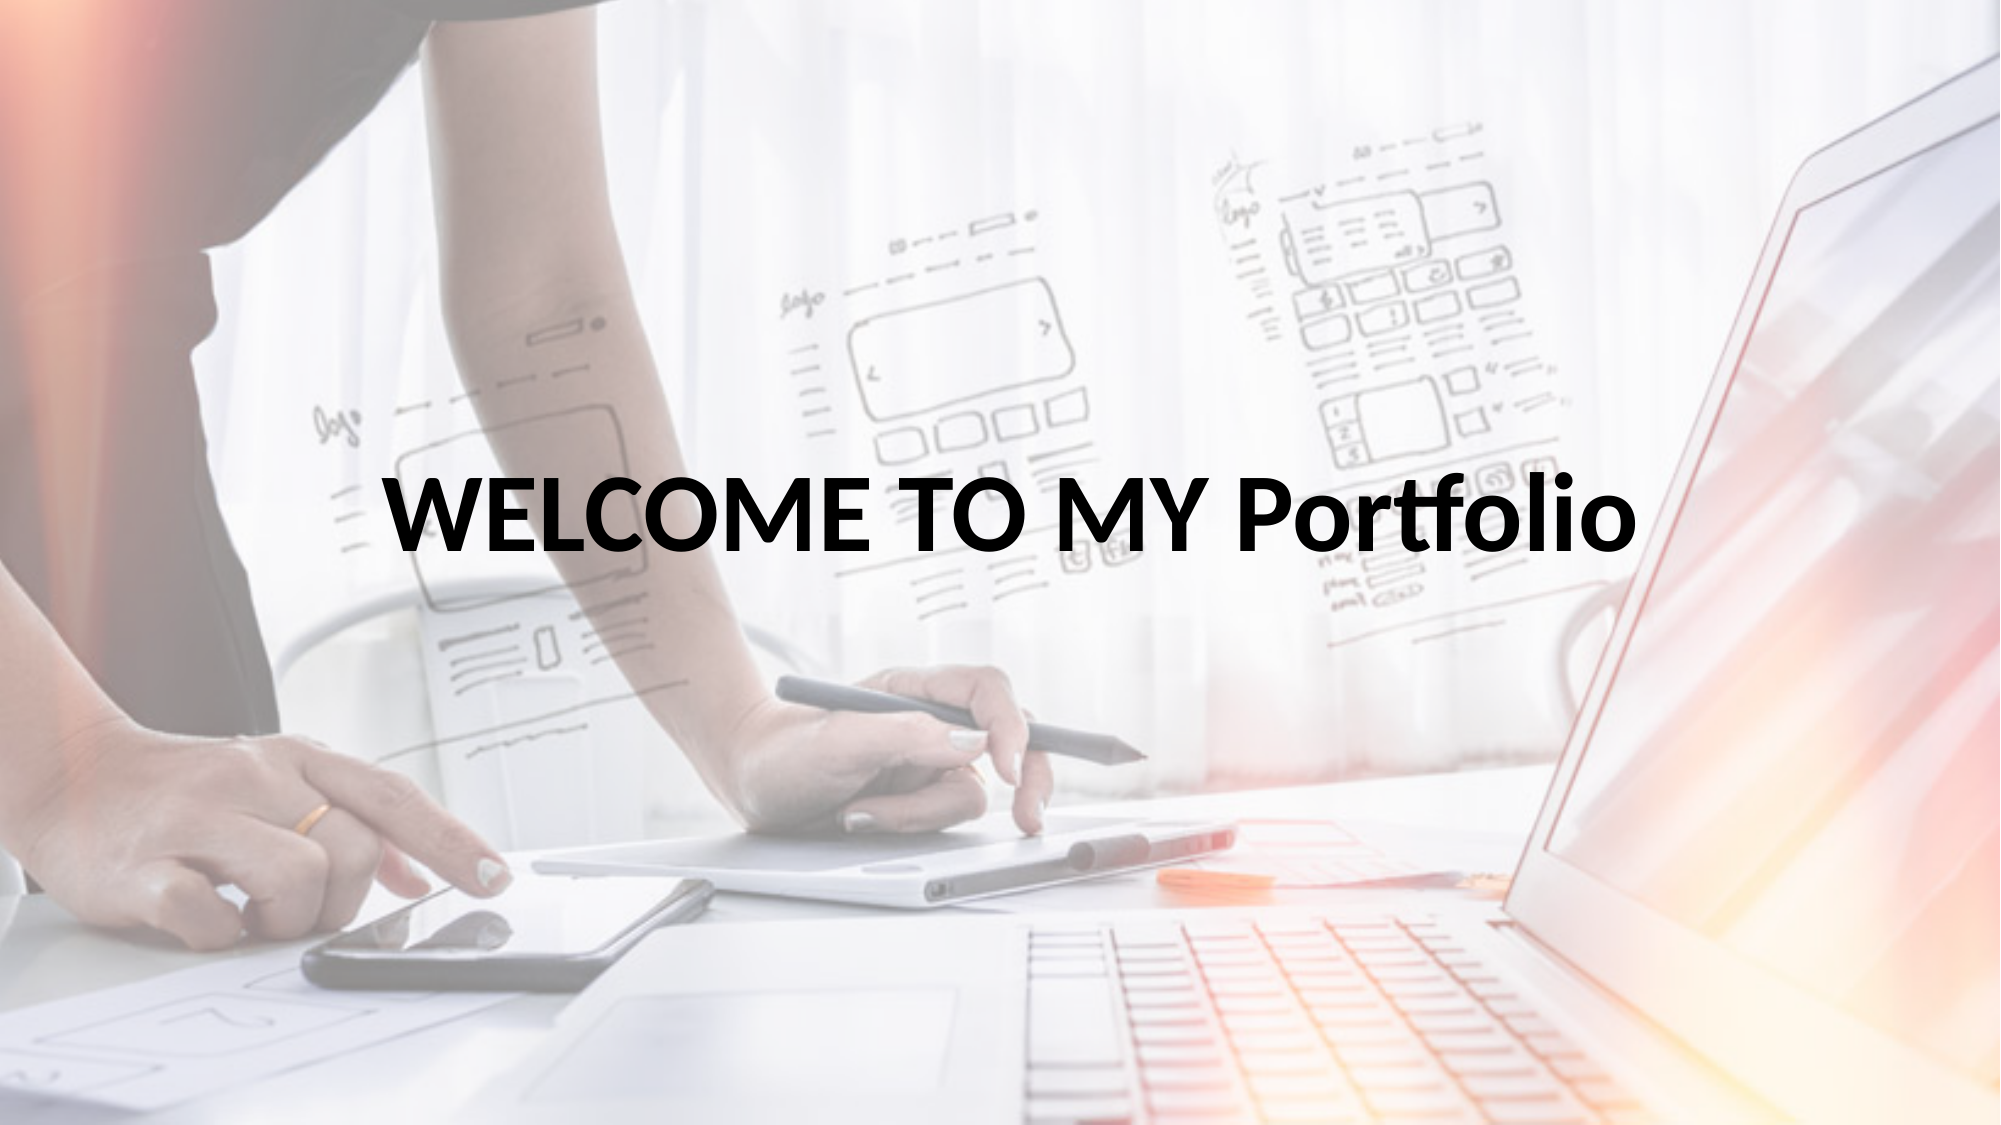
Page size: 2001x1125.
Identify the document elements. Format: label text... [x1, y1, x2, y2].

text_box WELCOME TO MY Portfolio [213, 431, 1807, 627]
